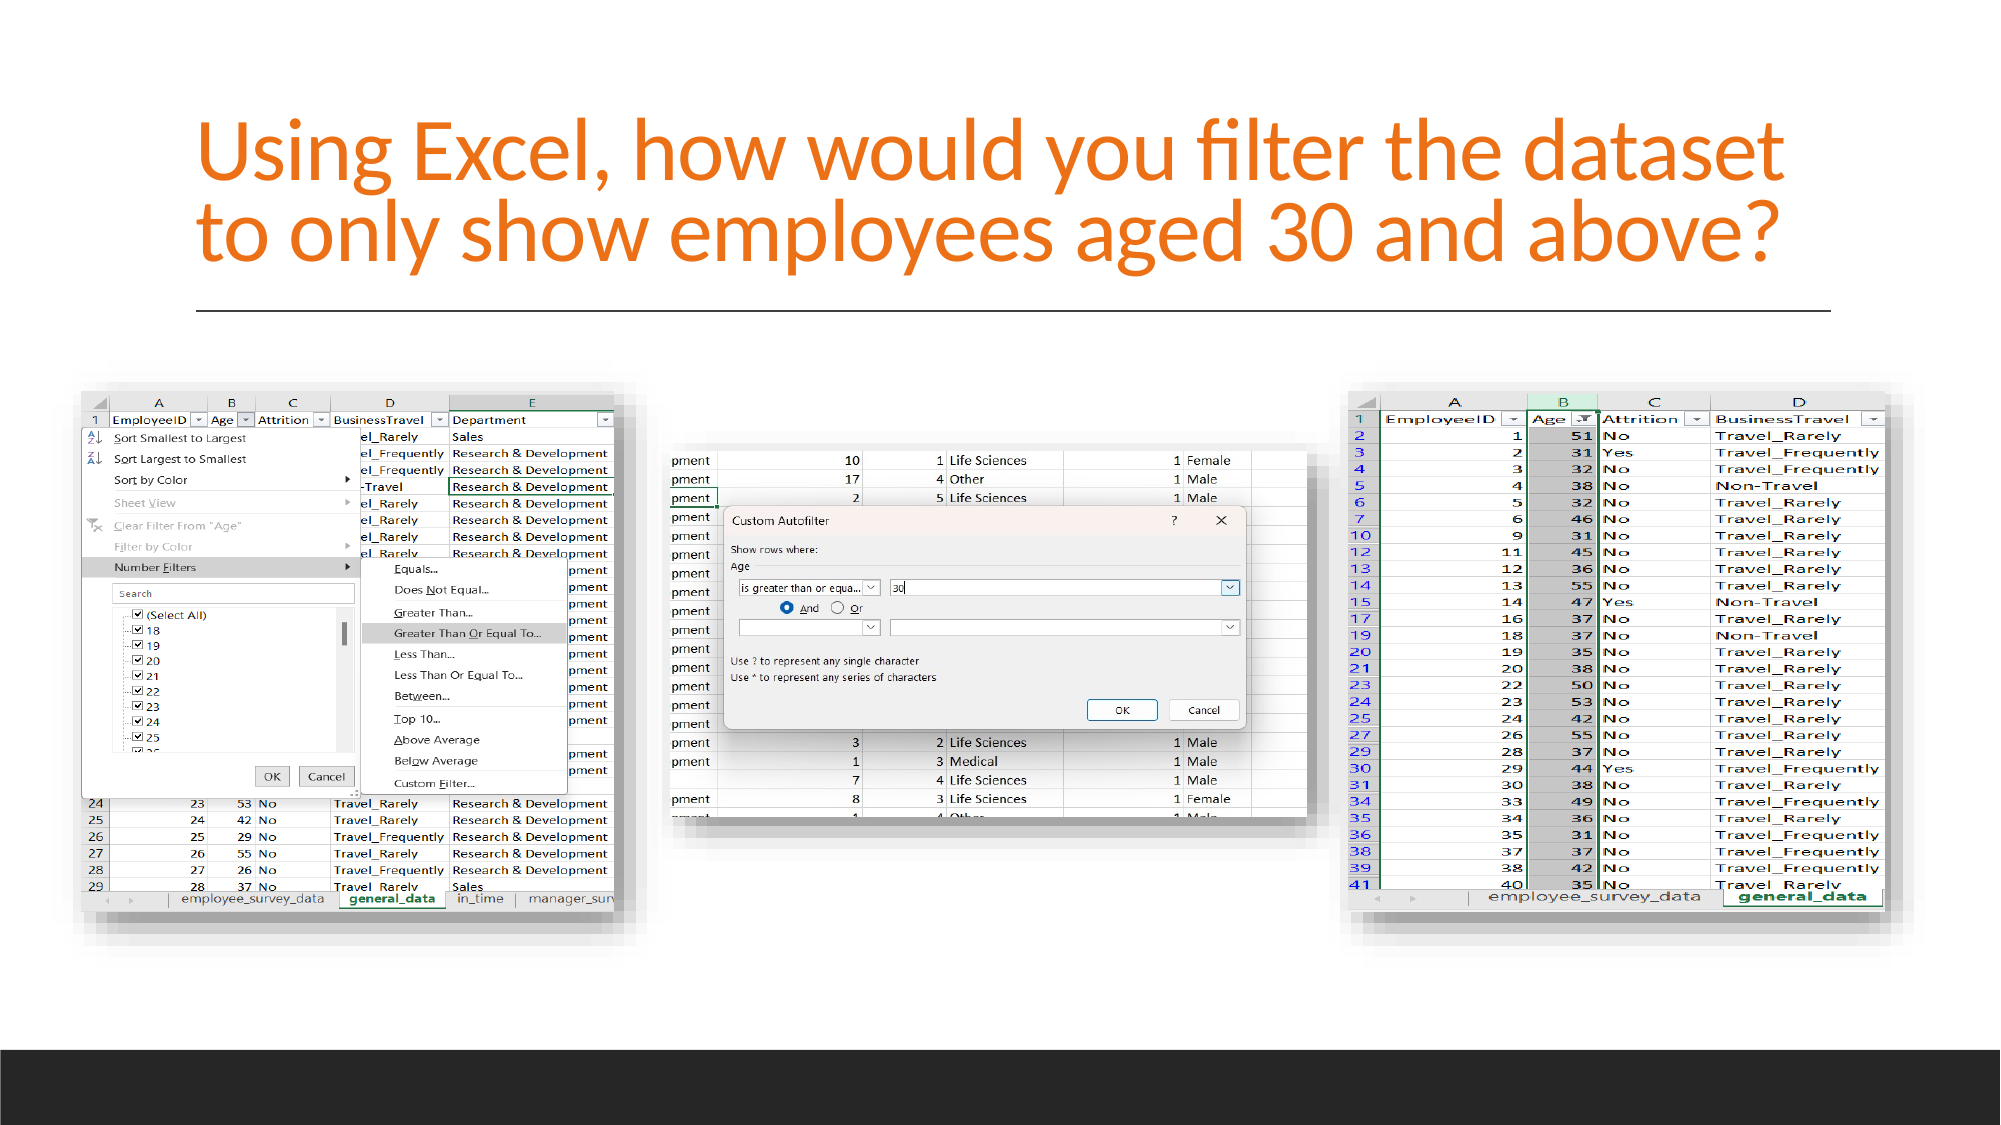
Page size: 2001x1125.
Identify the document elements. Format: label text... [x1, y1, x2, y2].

title Using Excel, how would you filter the dataset to only show employees aged 30 and above? [180, 47, 1830, 285]
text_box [51, 360, 1938, 969]
